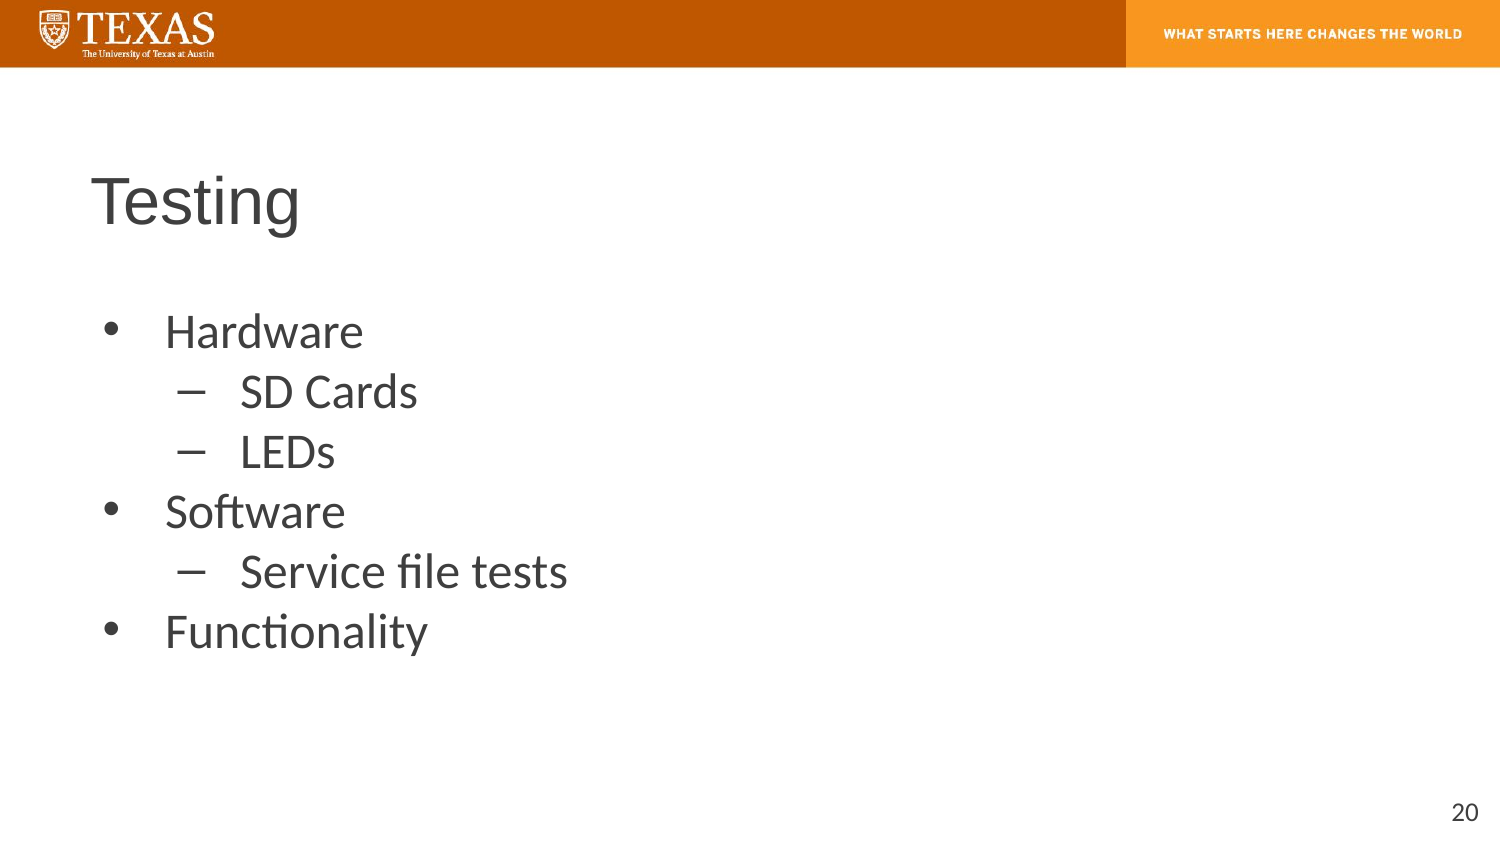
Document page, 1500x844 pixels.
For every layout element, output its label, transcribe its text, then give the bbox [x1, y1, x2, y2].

slide_number ‹#› [1403, 779, 1494, 844]
title Testing [75, 127, 1425, 269]
list Hardware SD Cards LEDs Software Service file tests Functionality [75, 290, 1425, 769]
picture [0, 0, 1500, 844]
